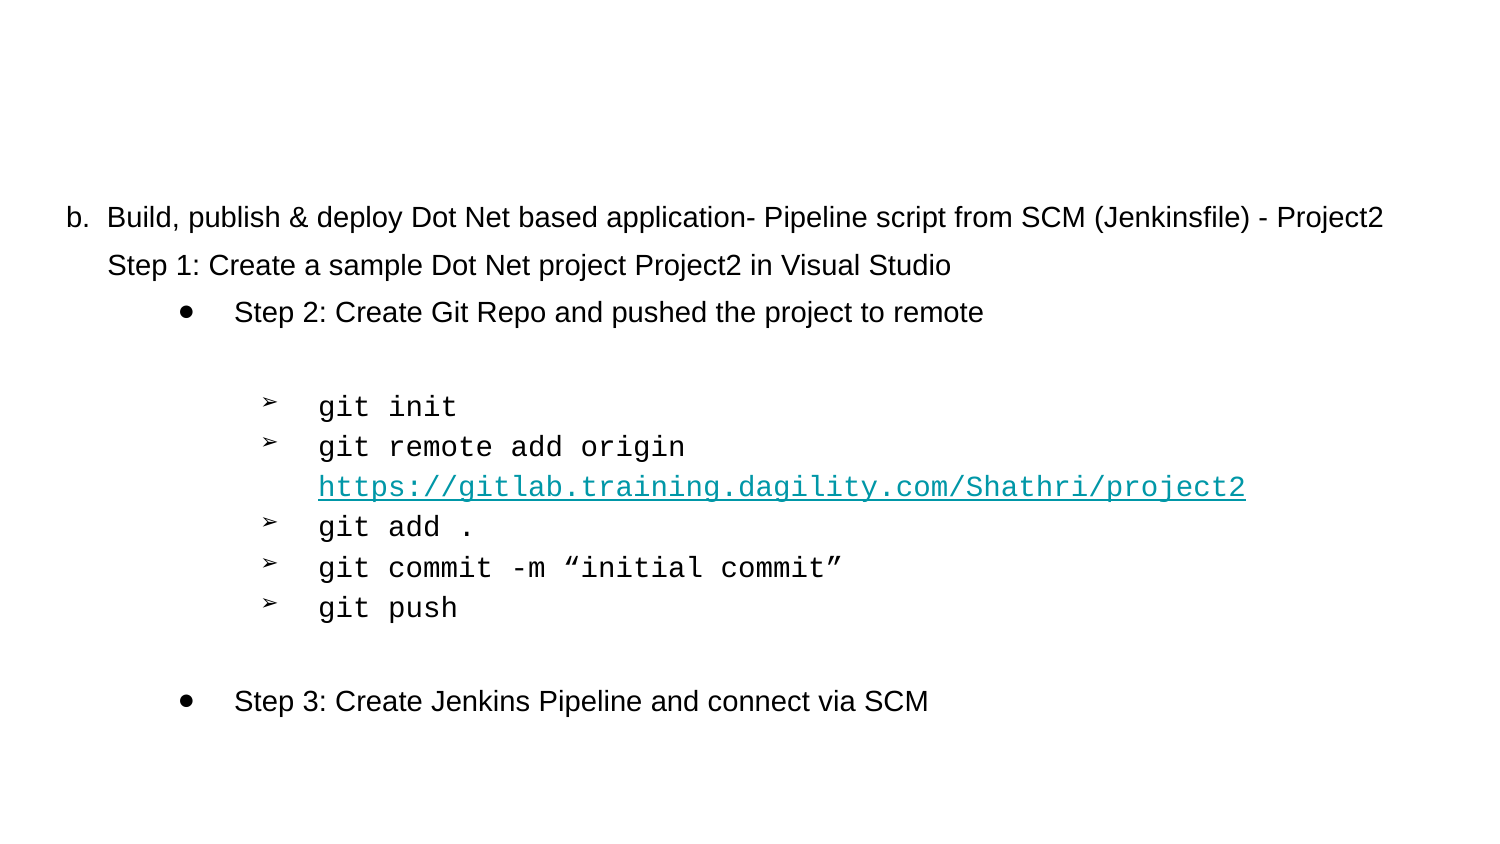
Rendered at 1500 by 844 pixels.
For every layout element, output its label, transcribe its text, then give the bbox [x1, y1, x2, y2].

list b. Build, publish & deploy Dot Net based application- Pipeline script from SCM (Jenkinsfile) - Project2 Step 1: Create a sample Dot Net project Project2 in Visual Studio Step 2: Create Git Repo and pushed the project to remote git init git remote add origin https://gitlab.training.dagility.com/Shathri/project2 git add . git commit -m “initial commit” git push Step 3: Create Jenkins Pipeline and connect via SCM [51, 178, 1449, 750]
